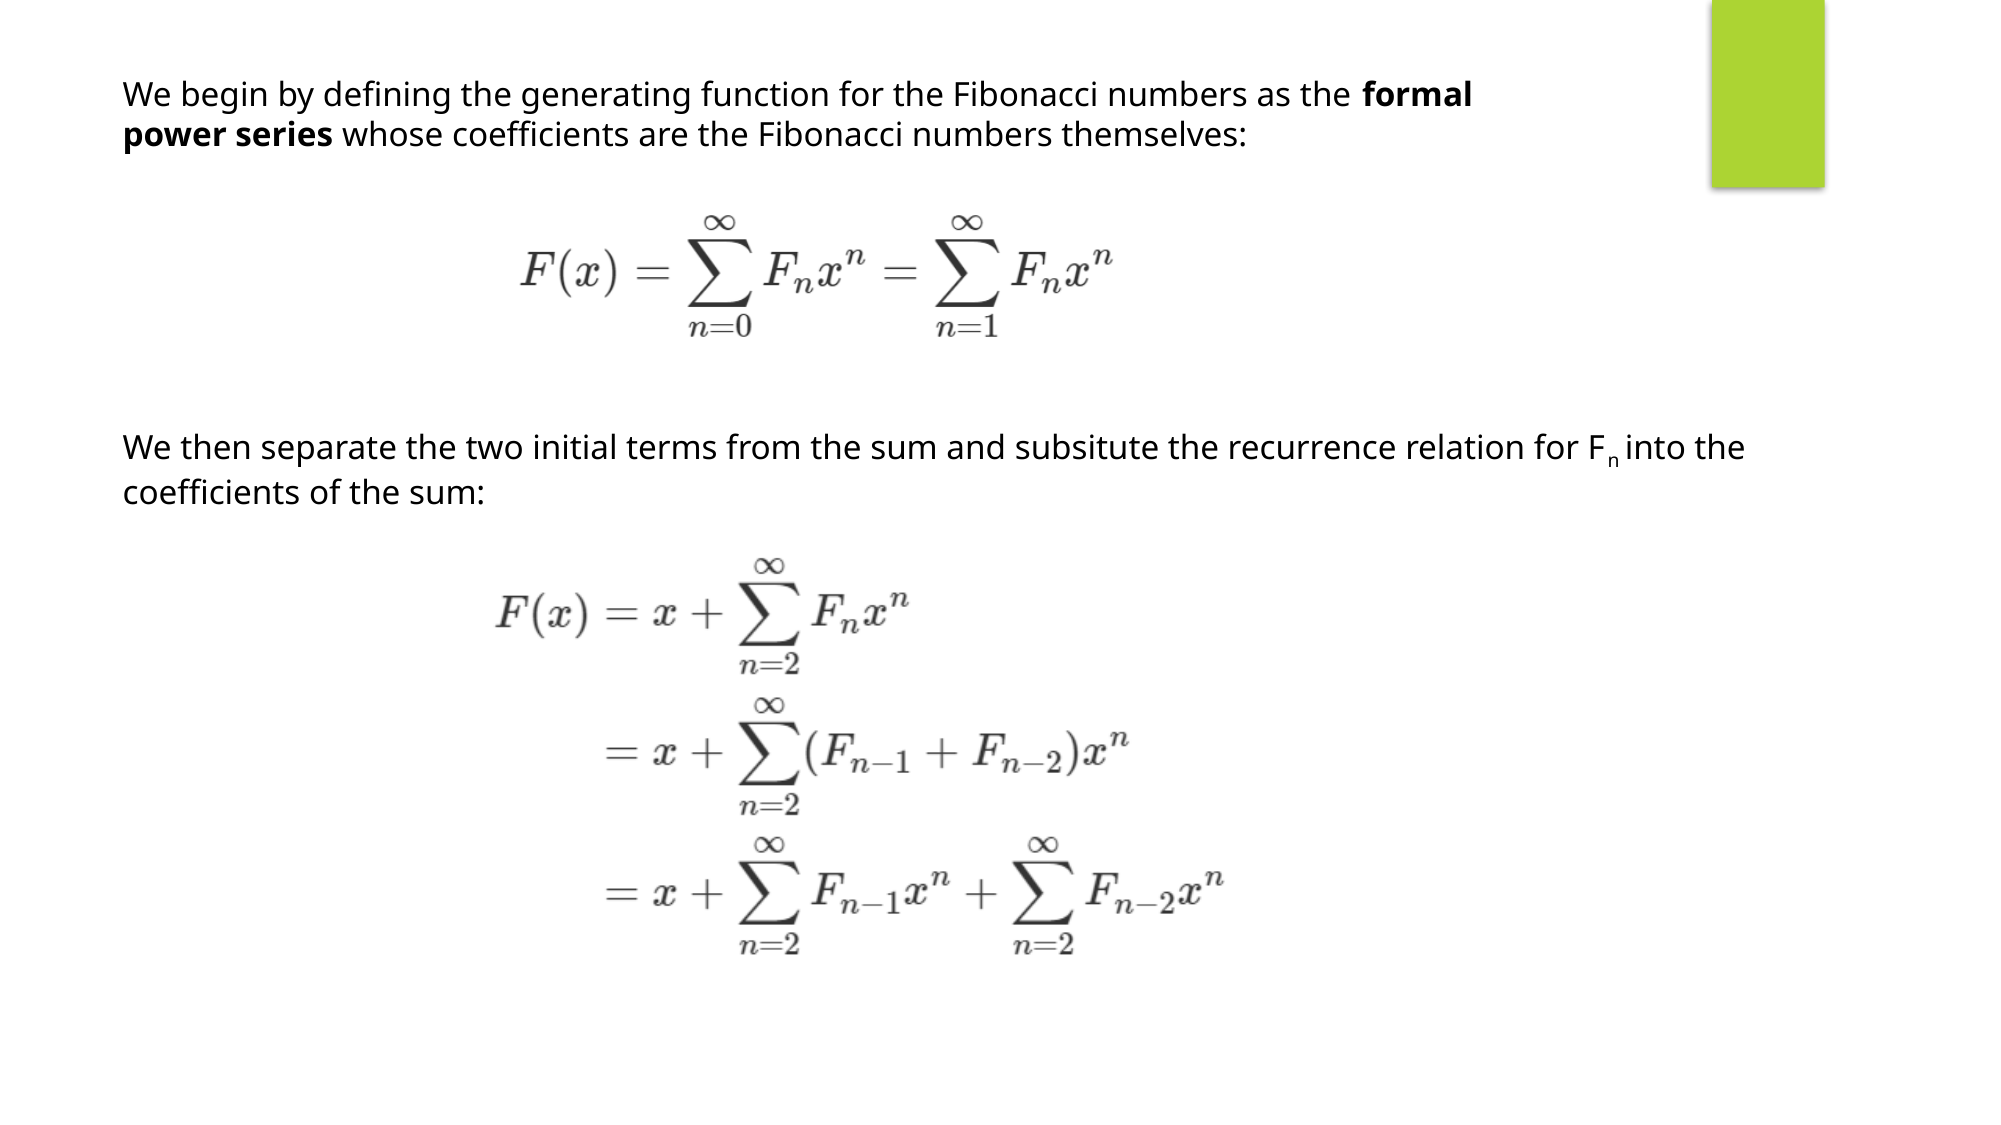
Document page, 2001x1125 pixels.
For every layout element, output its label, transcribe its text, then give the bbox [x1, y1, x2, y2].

picture [515, 174, 1115, 385]
text_box We begin by defining the generating function for the Fibonacci numbers as the formal power series whose coefficients are the Fibonacci numbers themselves: [107, 65, 1555, 161]
picture [466, 524, 1250, 965]
text_box We then separate the two initial terms from the sum and subsitute the recurrence relation for Fn into the coefficients of the sum: [107, 418, 1913, 519]
